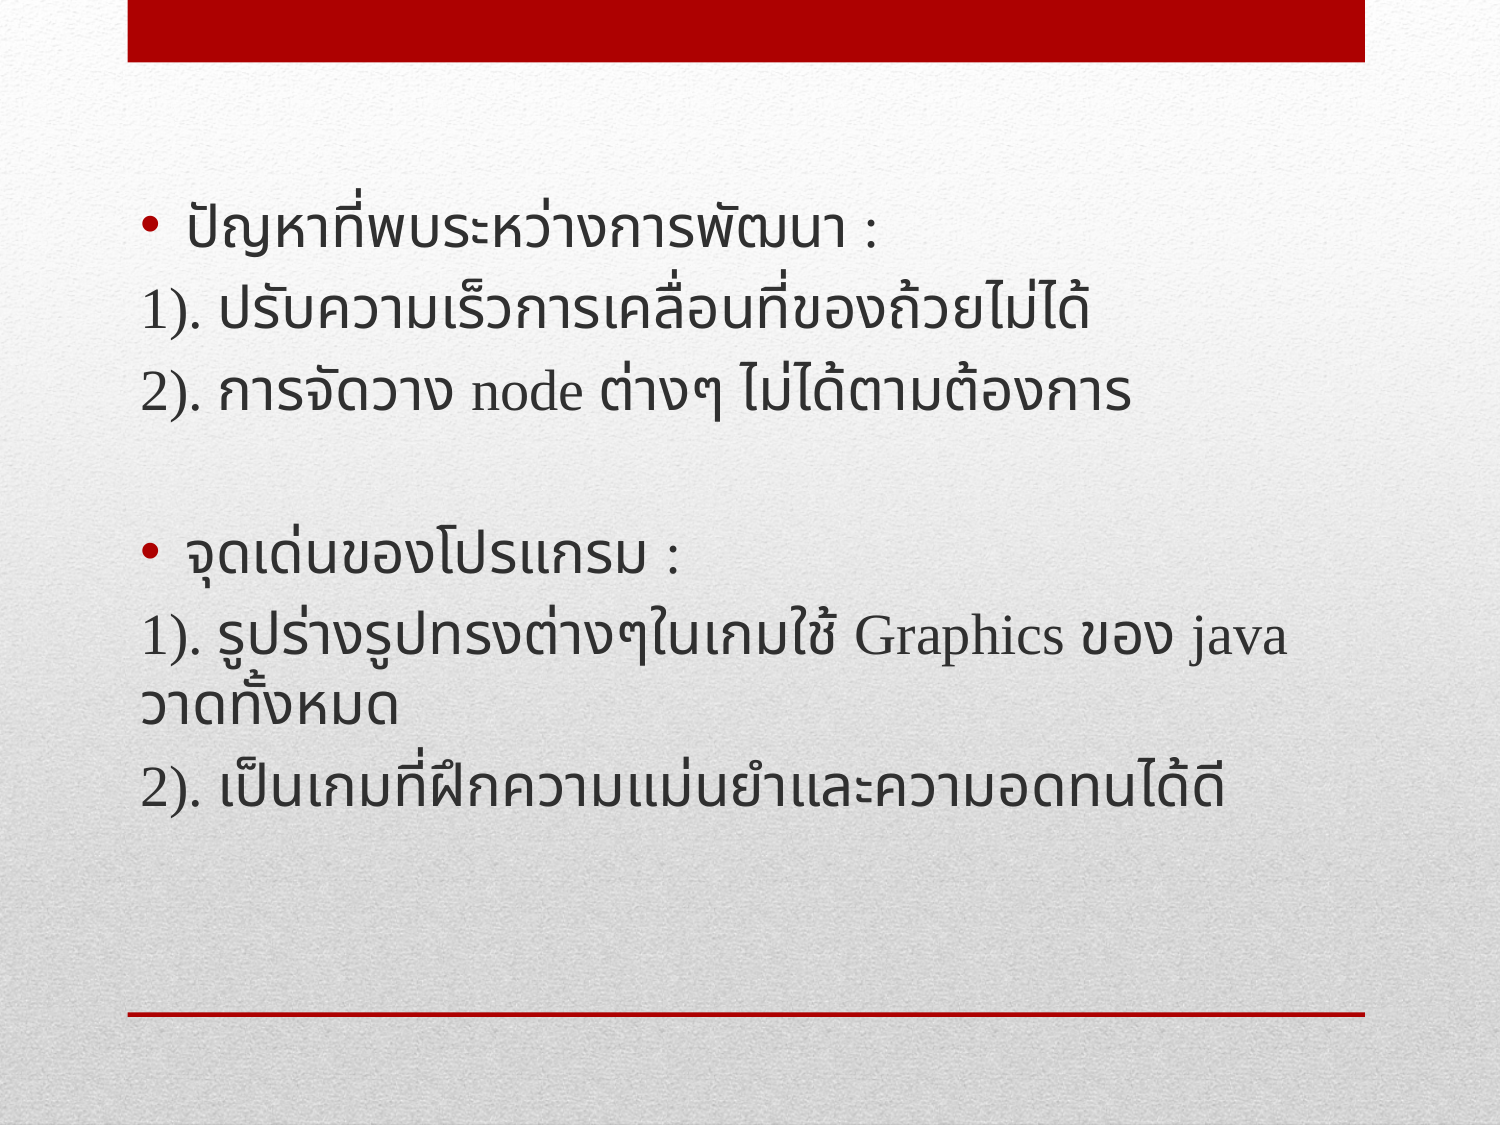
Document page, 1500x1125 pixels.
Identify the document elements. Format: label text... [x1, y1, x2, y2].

list ปัญหาที่พบระหว่างการพัฒนา : 1). ปรับความเร็วการเคลื่อนที่ของถ้วยไม่ได้ 2). การจัดวาง node ต่างๆ ไม่ได้ตามต้องการ จุดเด่นของโปรแกรม : 1). รูปร่างรูปทรงต่างๆในเกมใช้ Graphics ของ java วาดทั้งหมด 2). เป็นเกมที่ฝึกความแม่นยำและความอดทนได้ดี [125, 112, 1363, 976]
